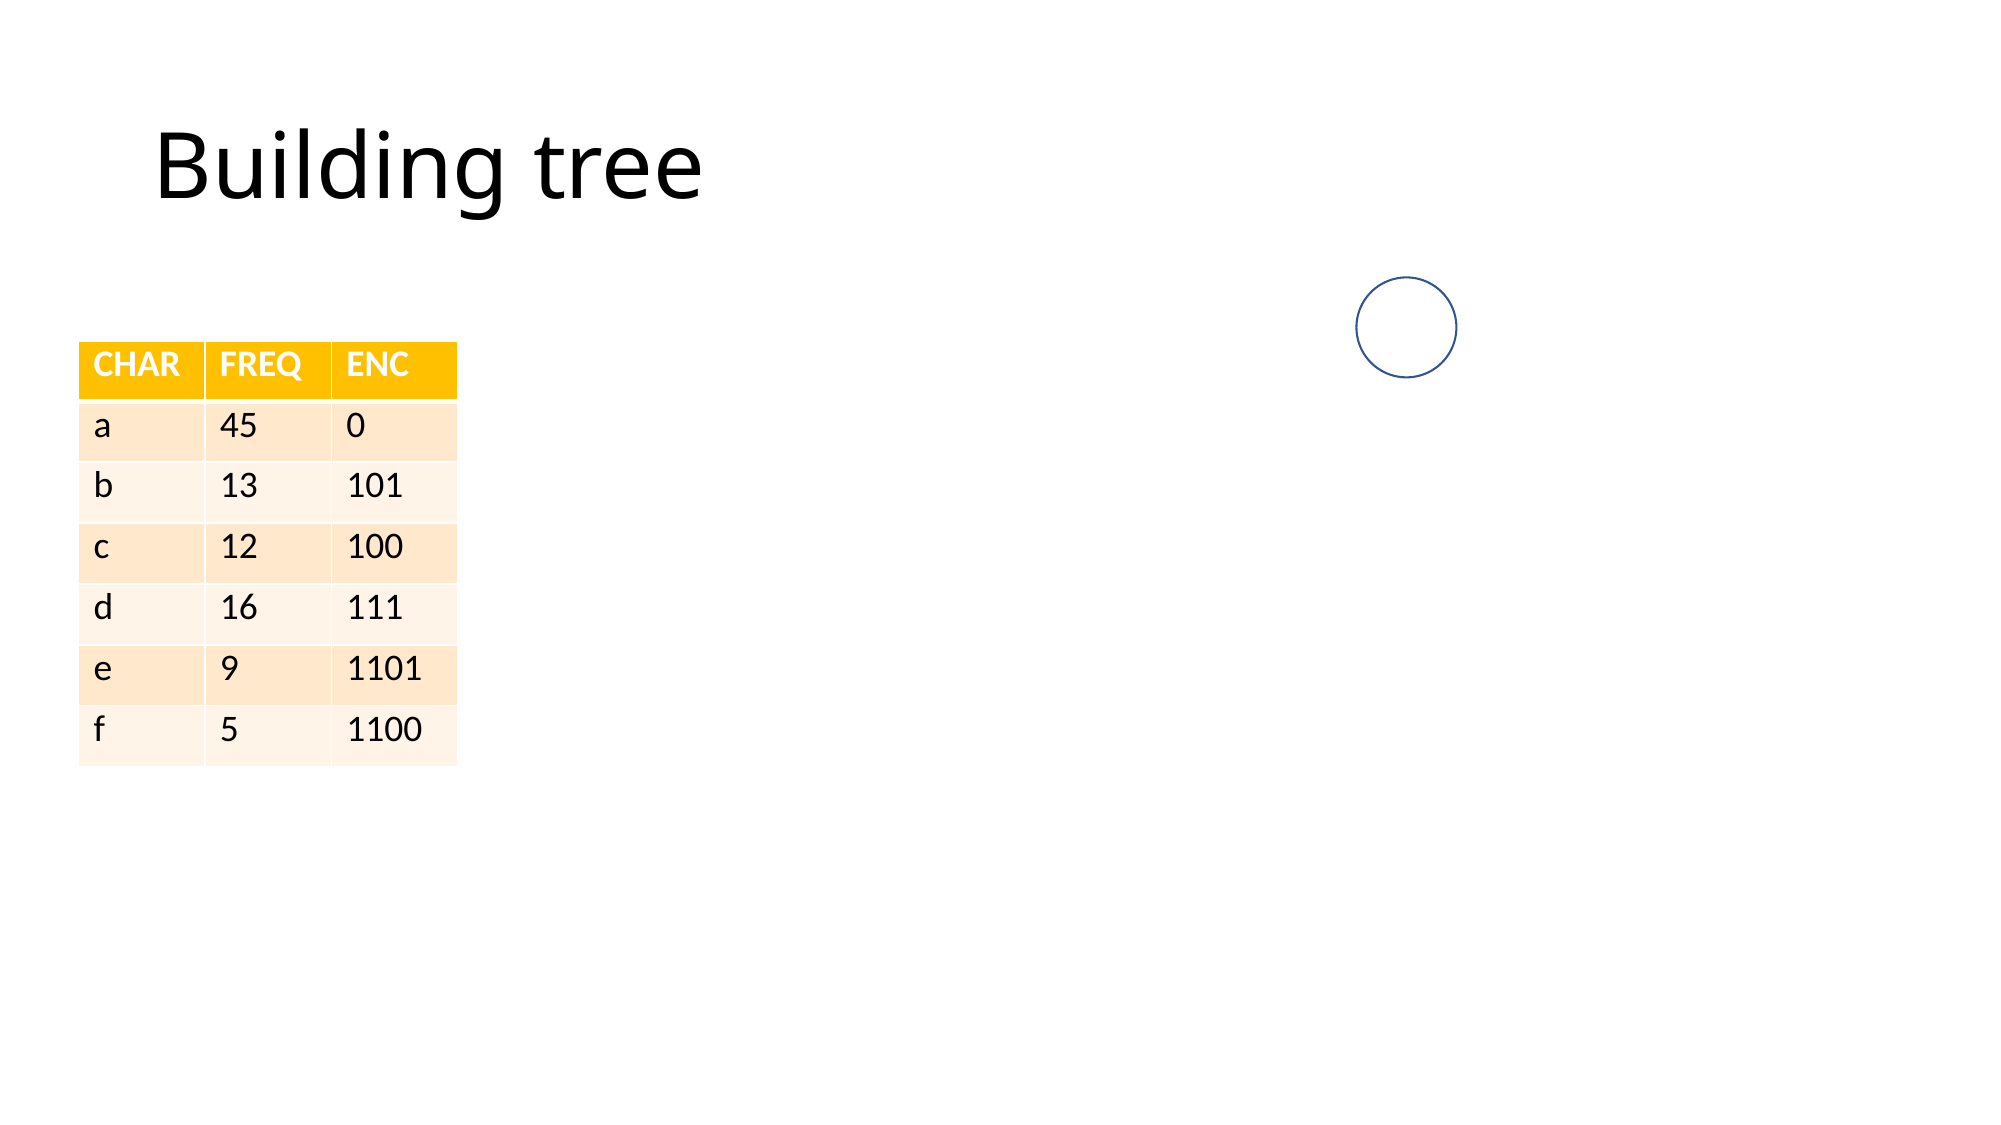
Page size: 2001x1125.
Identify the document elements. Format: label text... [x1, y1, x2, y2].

table_cell e [79, 646, 204, 705]
table_cell f [79, 706, 204, 766]
title Building tree [137, 59, 1863, 278]
table_cell 13 [206, 463, 331, 522]
table_cell 45 [206, 404, 331, 461]
table_cell 9 [206, 646, 331, 705]
table_cell 111 [332, 585, 457, 644]
table_cell 100 [332, 524, 457, 583]
table_header CHAR [79, 342, 204, 399]
table_cell d [79, 585, 204, 644]
table_cell 1101 [332, 646, 457, 705]
table_cell c [79, 524, 204, 583]
table_header FREQ [206, 342, 331, 399]
text_box [1355, 276, 1458, 379]
table_cell 12 [206, 524, 331, 583]
table_cell 16 [206, 585, 331, 644]
table_cell 101 [332, 463, 457, 522]
table_cell 5 [206, 706, 331, 766]
table_cell 1100 [332, 706, 457, 766]
table_header ENC [332, 342, 457, 399]
table_cell b [79, 463, 204, 522]
table_cell a [79, 404, 204, 461]
table_cell 0 [332, 404, 457, 461]
